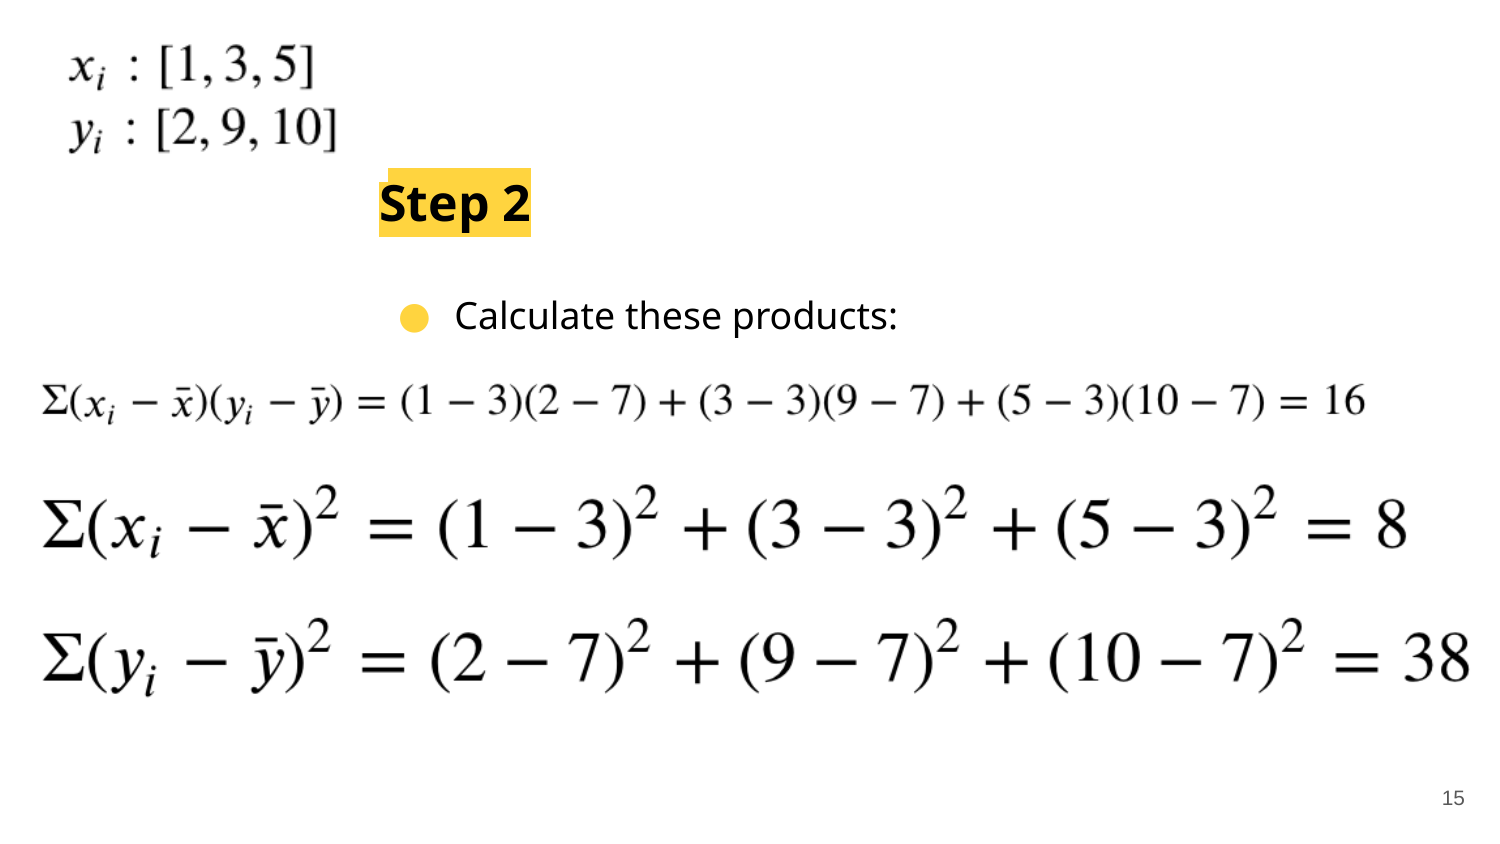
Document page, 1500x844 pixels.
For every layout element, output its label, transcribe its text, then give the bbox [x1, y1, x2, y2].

picture [0, 367, 1500, 721]
picture [24, 24, 388, 182]
text_box Step 2 Calculate these products: [364, 95, 1002, 366]
slide_number ‹#› [1389, 764, 1480, 830]
